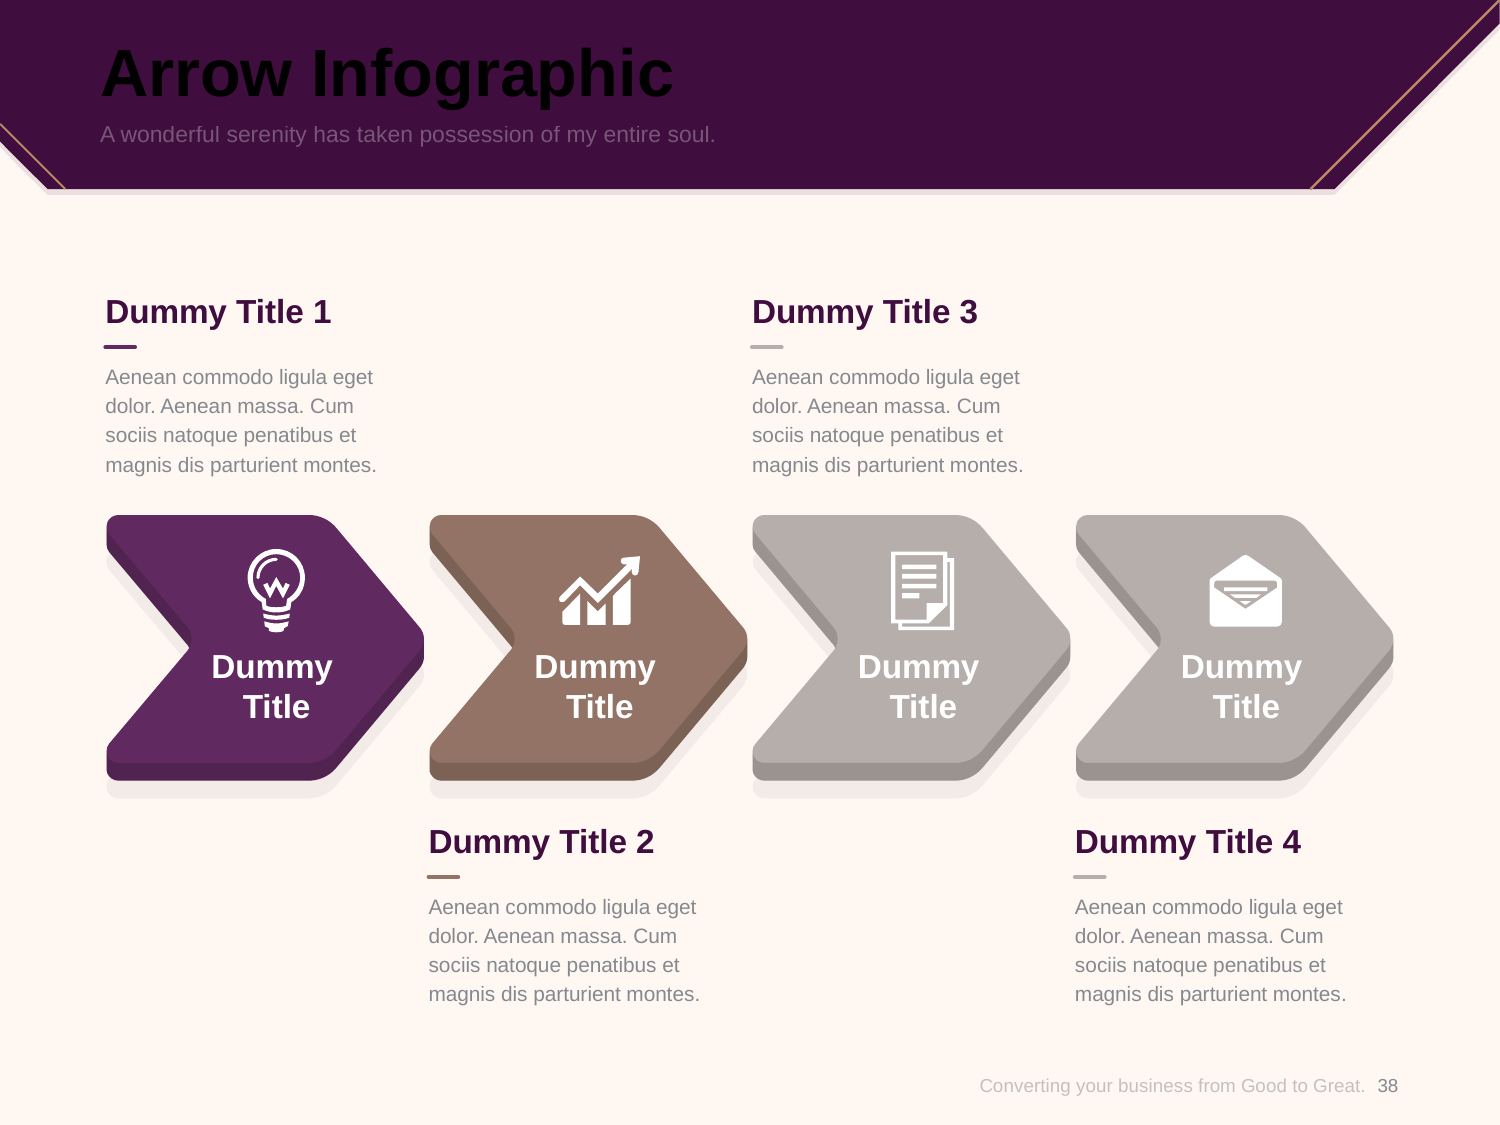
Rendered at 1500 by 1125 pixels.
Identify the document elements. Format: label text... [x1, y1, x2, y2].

slide_number 38 [1352, 1044, 1424, 1125]
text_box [428, 514, 749, 799]
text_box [105, 290, 395, 478]
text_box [1074, 819, 1365, 1008]
list A wonderful serenity has taken possession of my entire soul. [100, 120, 1400, 180]
footer Converting your business from Good to Great. [905, 1044, 1352, 1125]
title Arrow Infographic [100, 21, 1400, 119]
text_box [105, 514, 426, 799]
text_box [428, 819, 719, 1008]
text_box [751, 290, 1042, 478]
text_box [1074, 514, 1395, 799]
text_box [752, 514, 1072, 799]
